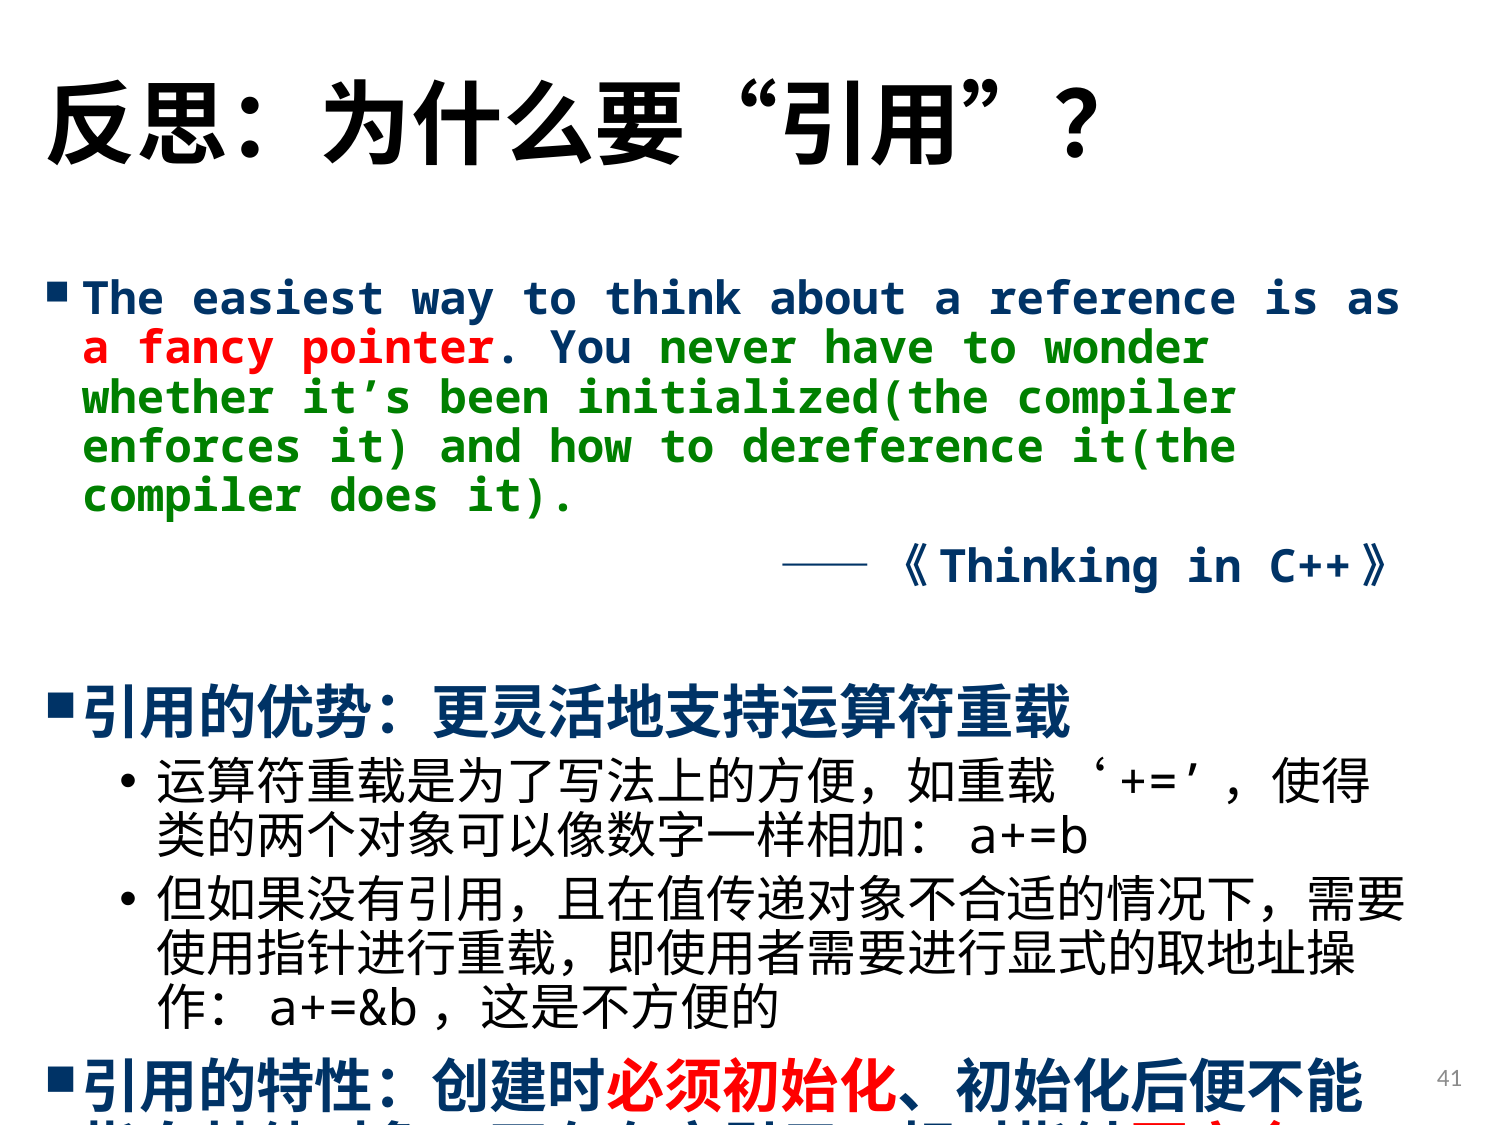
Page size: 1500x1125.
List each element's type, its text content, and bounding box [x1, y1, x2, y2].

slide_number 41 [1139, 1046, 1478, 1107]
list The easiest way to think about a reference is as a fancy pointer. You never have to wonder whether it’s been initialized(the compiler enforces it) and how to dereference it(the compiler does it). ——《Thinking in C++》 引用的优势：更灵活地支持运算符重载 运算符重载是为了写法上的方便，如重载‘+=’，使得类的两个对象可以像数字一样相加：a+=b 但如果没有引用，且在值传递对象不合适的情况下，需要使用指针进行重载，即使用者需要进行显式的取地址操作：a+=&b，这是不方便的 引用的特性：创建时必须初始化、初始化后便不能指向其他对象，不存在空引用，相对指针更安全 [29, 267, 1424, 941]
title 反思：为什么要“引用”？ [29, 19, 1324, 237]
